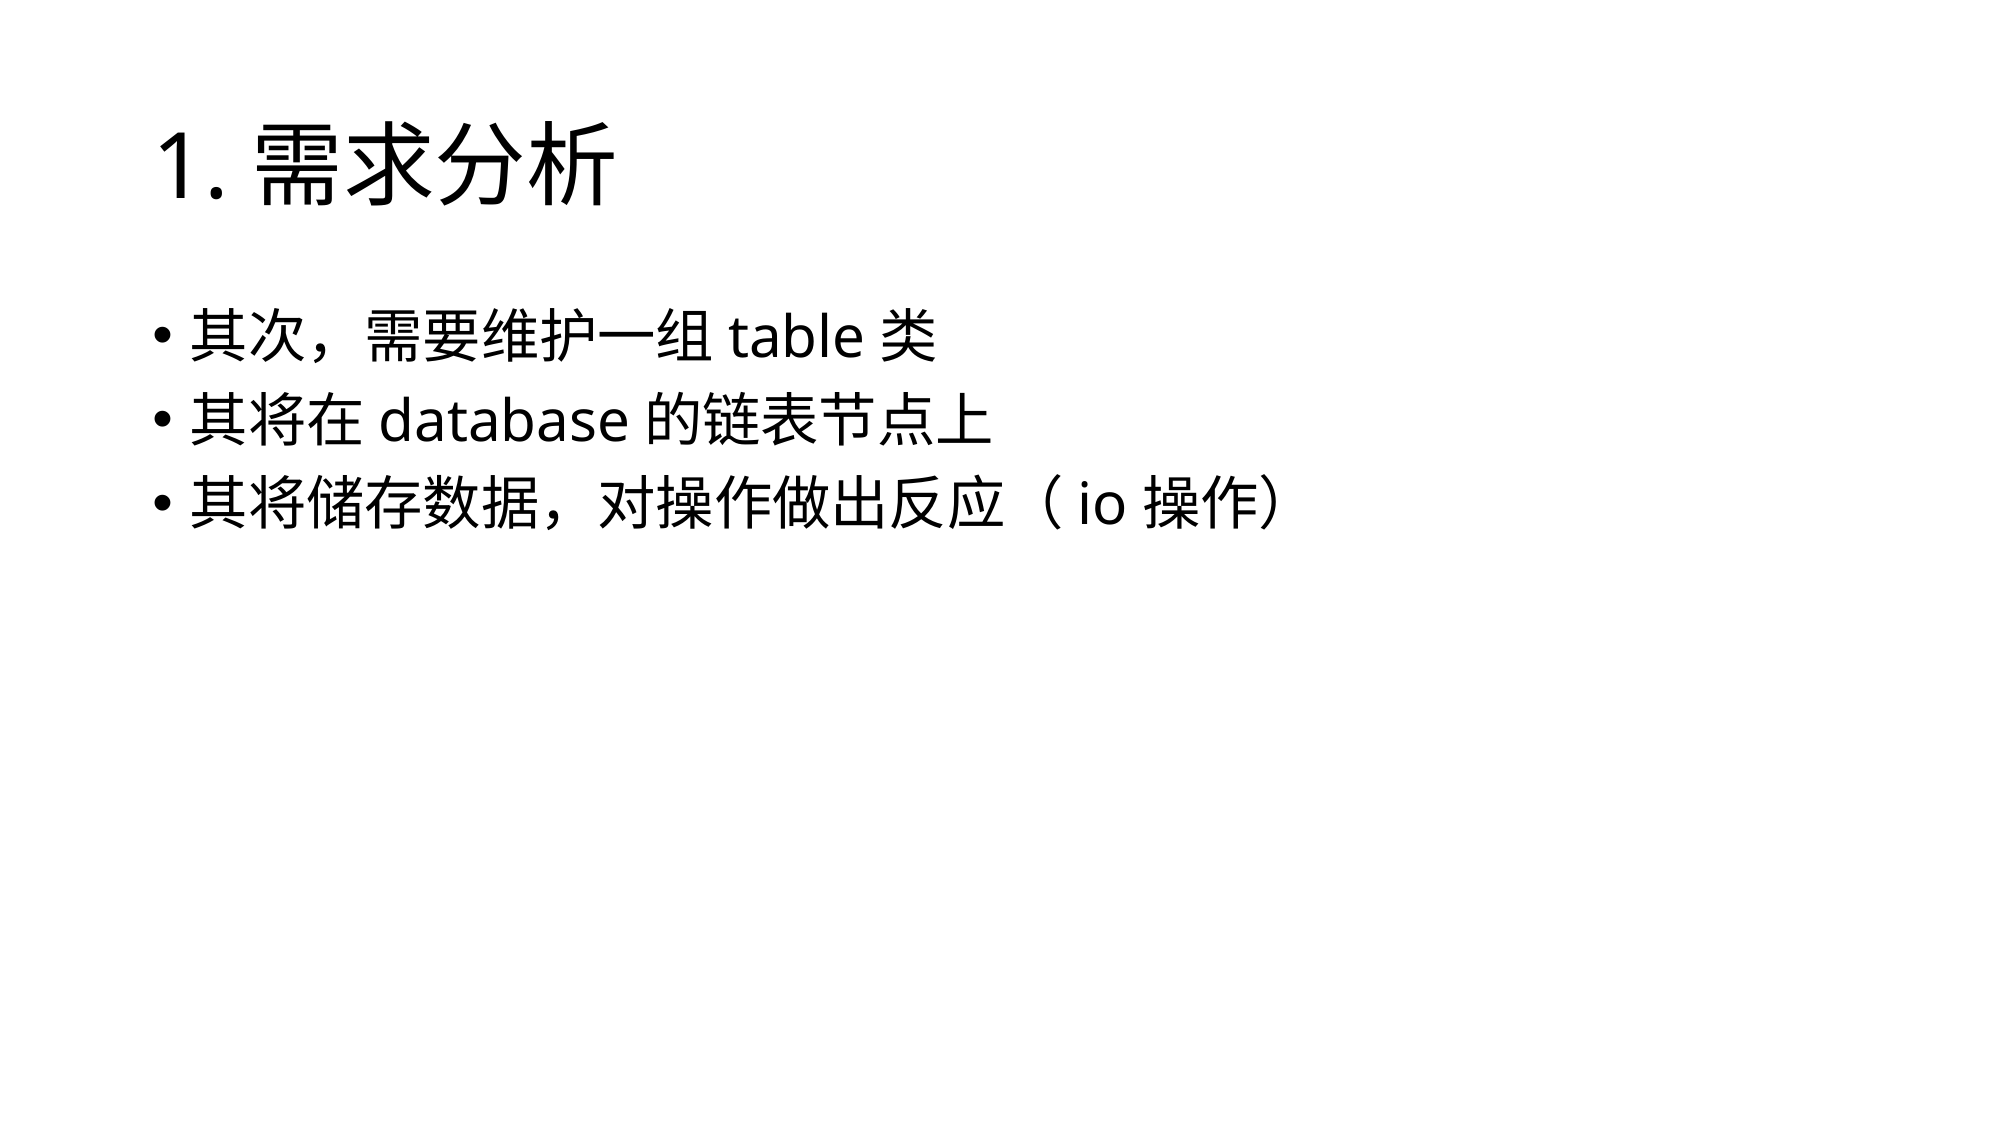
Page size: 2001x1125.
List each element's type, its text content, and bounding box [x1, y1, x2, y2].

title 1.需求分析 [137, 59, 1863, 278]
list 其次，需要维护一组table类 其将在database的链表节点上 其将储存数据，对操作做出反应（io操作） [137, 299, 1863, 1014]
